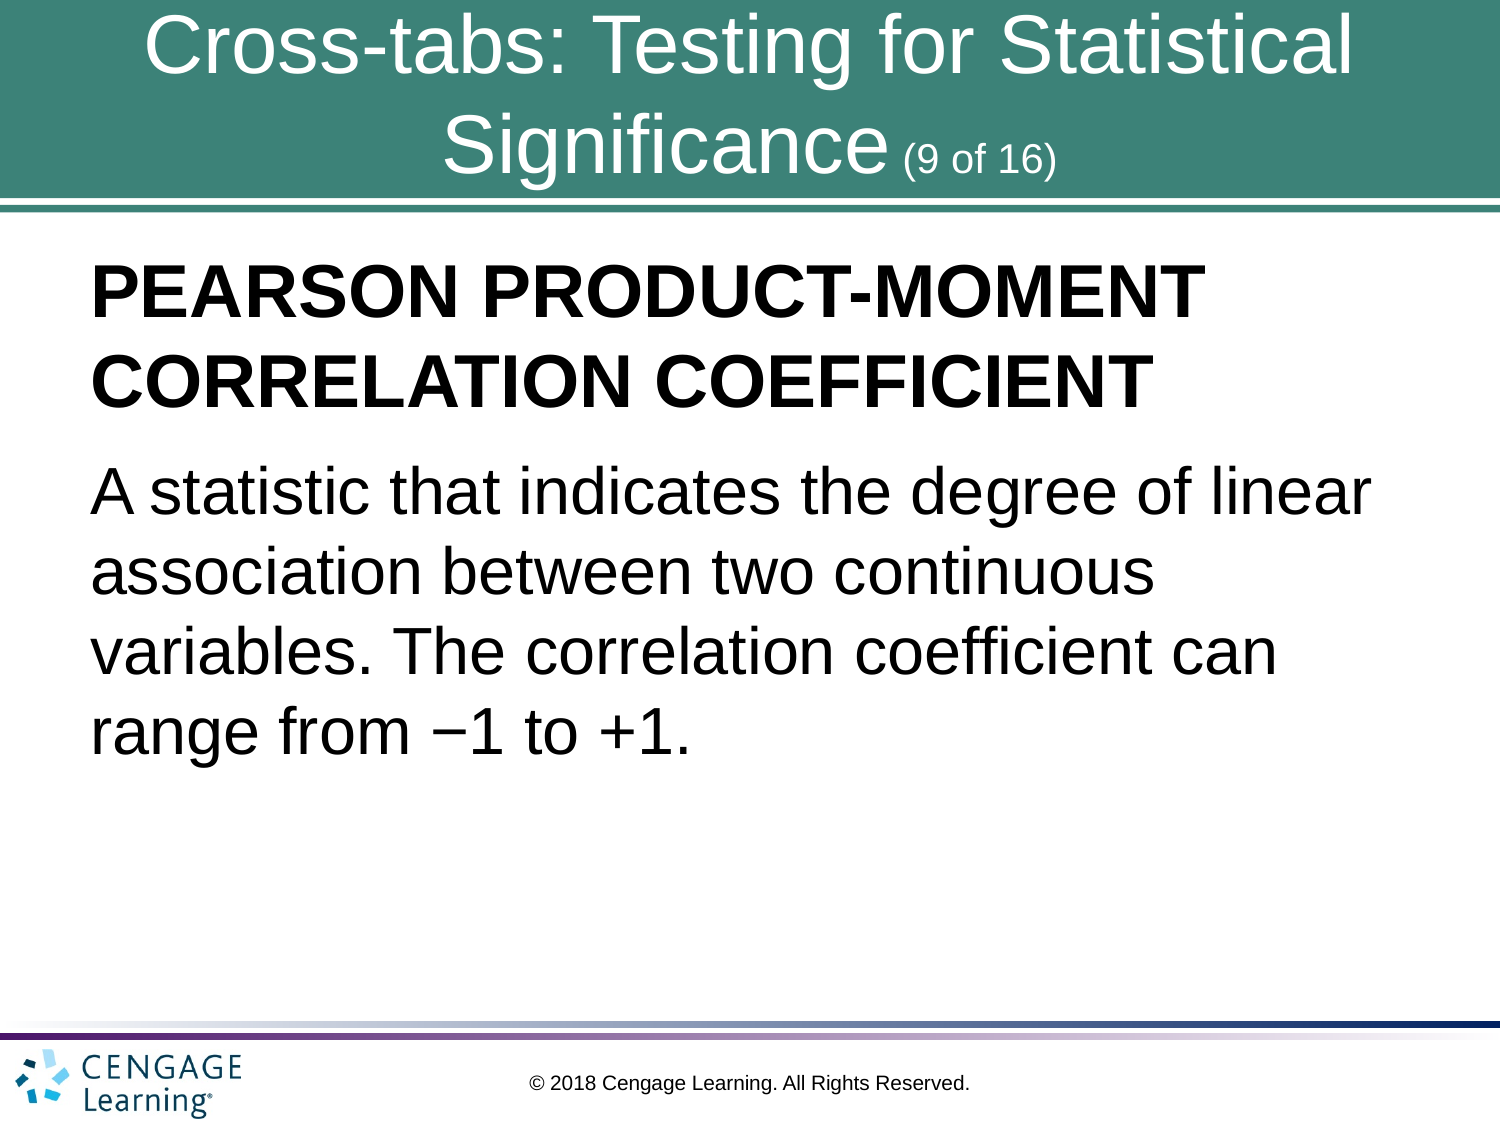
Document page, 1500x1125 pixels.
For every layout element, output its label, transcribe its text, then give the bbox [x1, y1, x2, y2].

picture [15, 1049, 241, 1119]
list PEARSON PRODUCT-MOMENT CORRELATION COEFFICIENT A statistic that indicates the degree of linear association between two continuous variables. The correlation coefficient can range from −1 to +1. [74, 234, 1426, 1001]
title Cross-tabs: Testing for Statistical Significance (9 of 16) [37, 0, 1463, 181]
